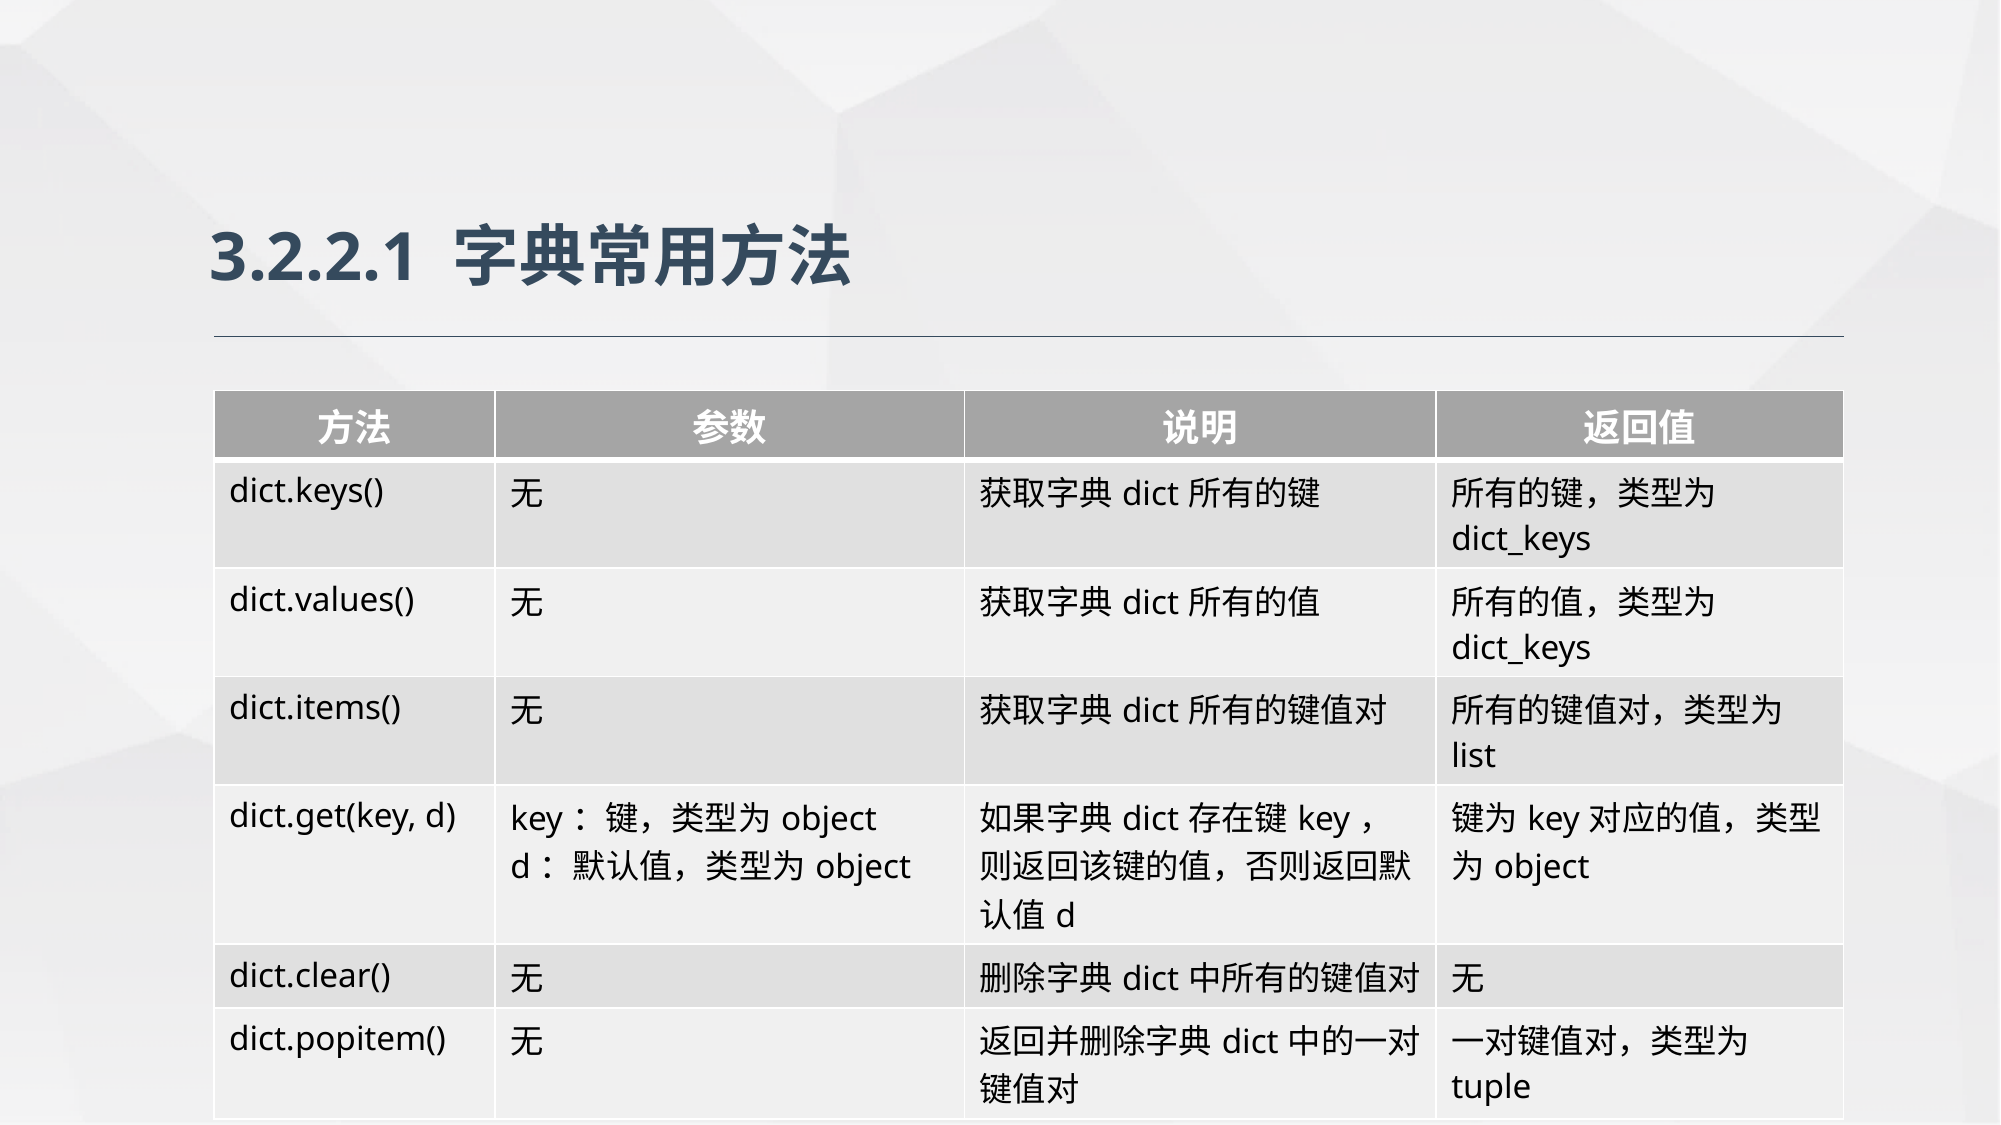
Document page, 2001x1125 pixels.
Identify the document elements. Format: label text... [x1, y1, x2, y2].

table_cell 如果字典dict存在键key，则返回该键的值，否则返回默认值d [965, 786, 1435, 943]
table_cell 删除字典dict中所有的键值对 [965, 945, 1435, 1007]
table_header 说明 [965, 391, 1435, 457]
table_header 参数 [496, 391, 964, 457]
table_cell dict.items() [215, 677, 494, 784]
table_cell 无 [496, 945, 964, 1007]
table_header 返回值 [1437, 391, 1843, 457]
table_header 方法 [215, 391, 494, 457]
table_cell 无 [496, 1009, 964, 1118]
table_cell 获取字典dict所有的键值对 [965, 677, 1435, 784]
table_cell 无 [496, 463, 964, 567]
table_cell 所有的值，类型为dict_keys [1437, 569, 1843, 676]
table_cell 键为key对应的值，类型为object [1437, 786, 1843, 943]
table_cell dict.clear() [215, 945, 494, 1007]
table_cell 无 [496, 677, 964, 784]
picture [0, 0, 2000, 1125]
table_cell 一对键值对，类型为tuple [1437, 1009, 1843, 1118]
table_cell dict.values() [215, 569, 494, 676]
text_box 3.2.2.1 字典常用方法 [189, 198, 1233, 309]
table_cell dict.get(key, d) [215, 786, 494, 943]
table_cell dict.popitem() [215, 1009, 494, 1118]
table_cell 所有的键，类型为dict_keys [1437, 463, 1843, 567]
table_cell 获取字典dict所有的键 [965, 463, 1435, 567]
table_cell 所有的键值对，类型为list [1437, 677, 1843, 784]
table_cell 返回并删除字典dict中的一对键值对 [965, 1009, 1435, 1118]
table_cell 无 [496, 569, 964, 676]
table_cell dict.keys() [215, 463, 494, 567]
table_cell key：键，类型为object d：默认值，类型为object [496, 786, 964, 943]
table_cell 无 [1437, 945, 1843, 1007]
table_cell 获取字典dict所有的值 [965, 569, 1435, 676]
